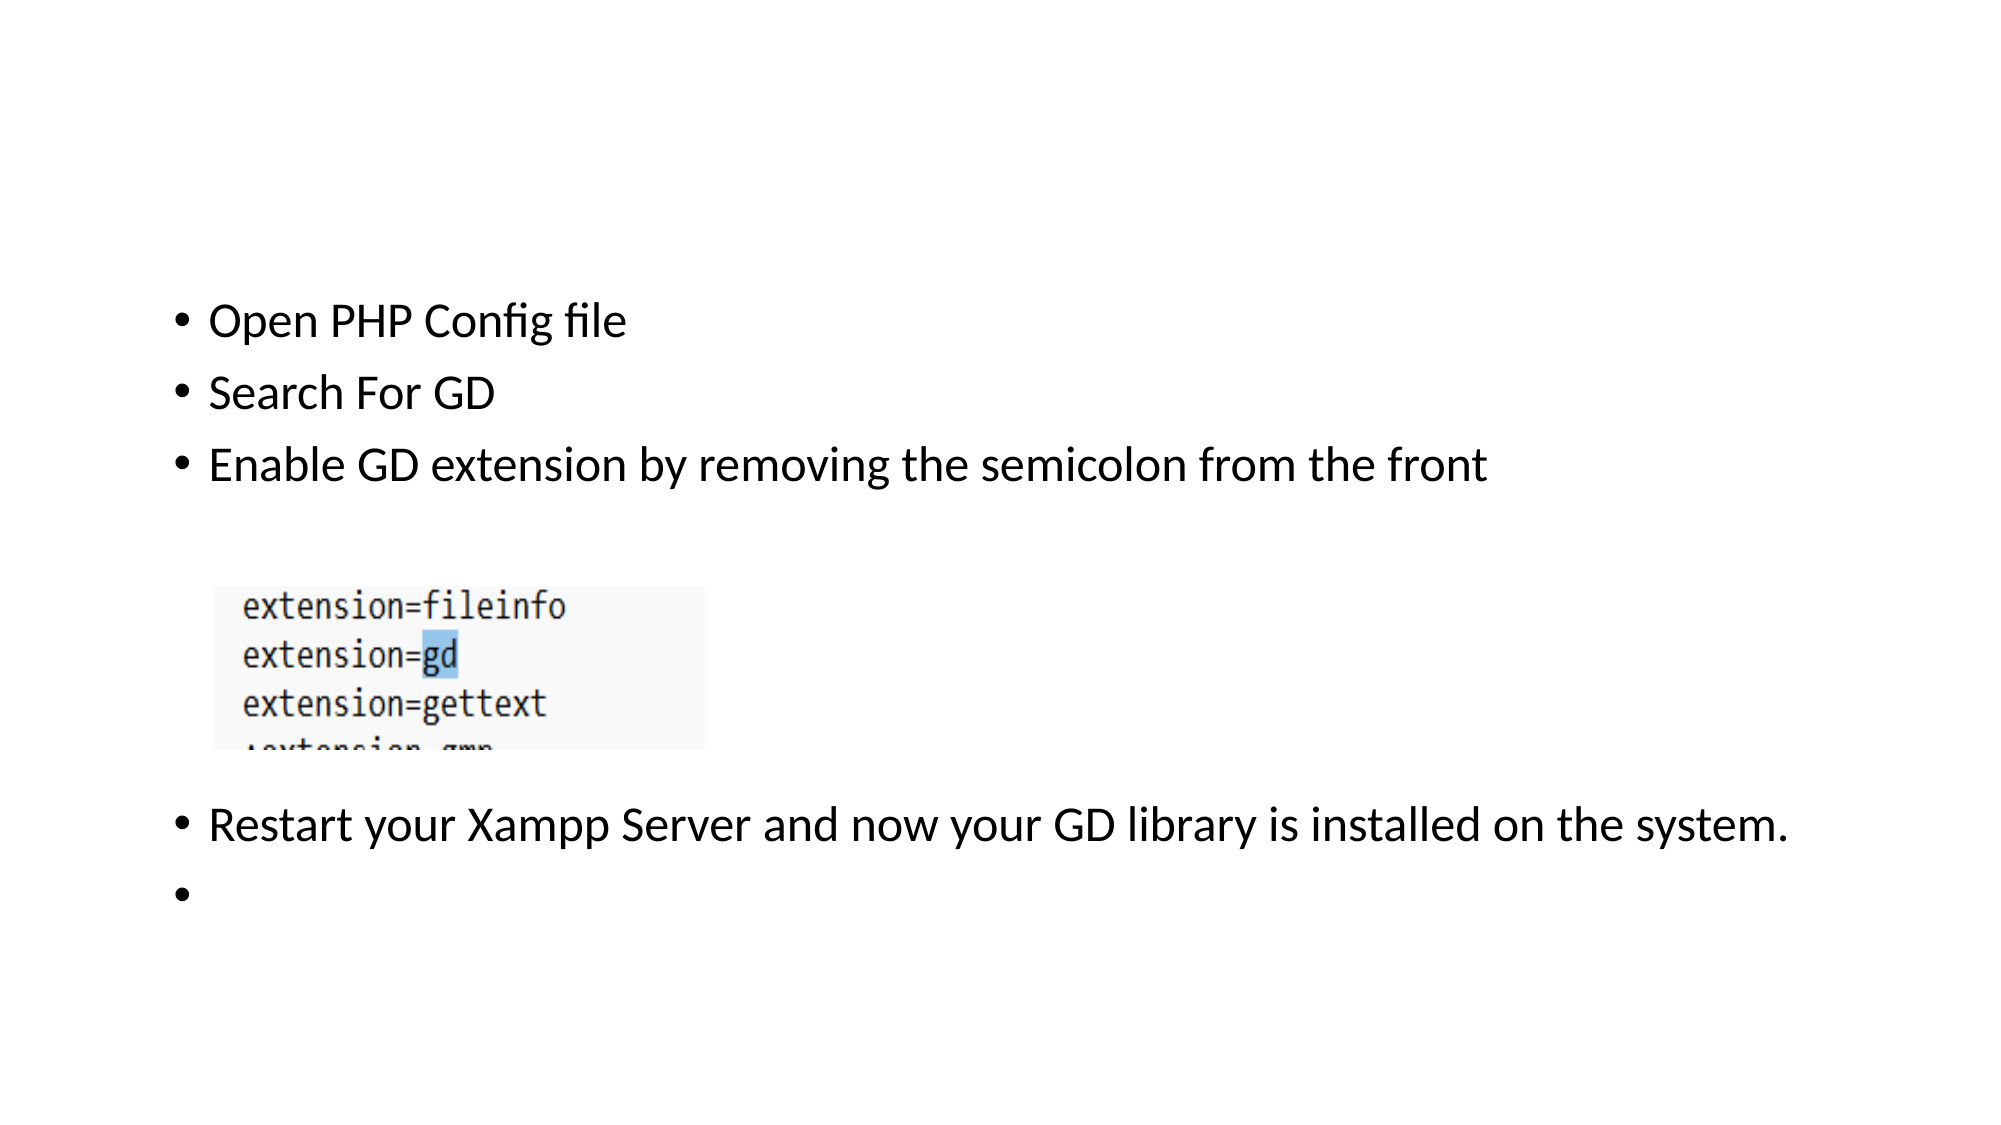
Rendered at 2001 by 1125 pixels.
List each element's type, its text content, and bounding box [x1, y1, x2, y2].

list Open PHP Config file Search For GD Enable GD extension by removing the semicolon from the front Restart your Xampp Server and now your GD library is installed on the system. [158, 287, 1809, 948]
picture [213, 586, 705, 750]
